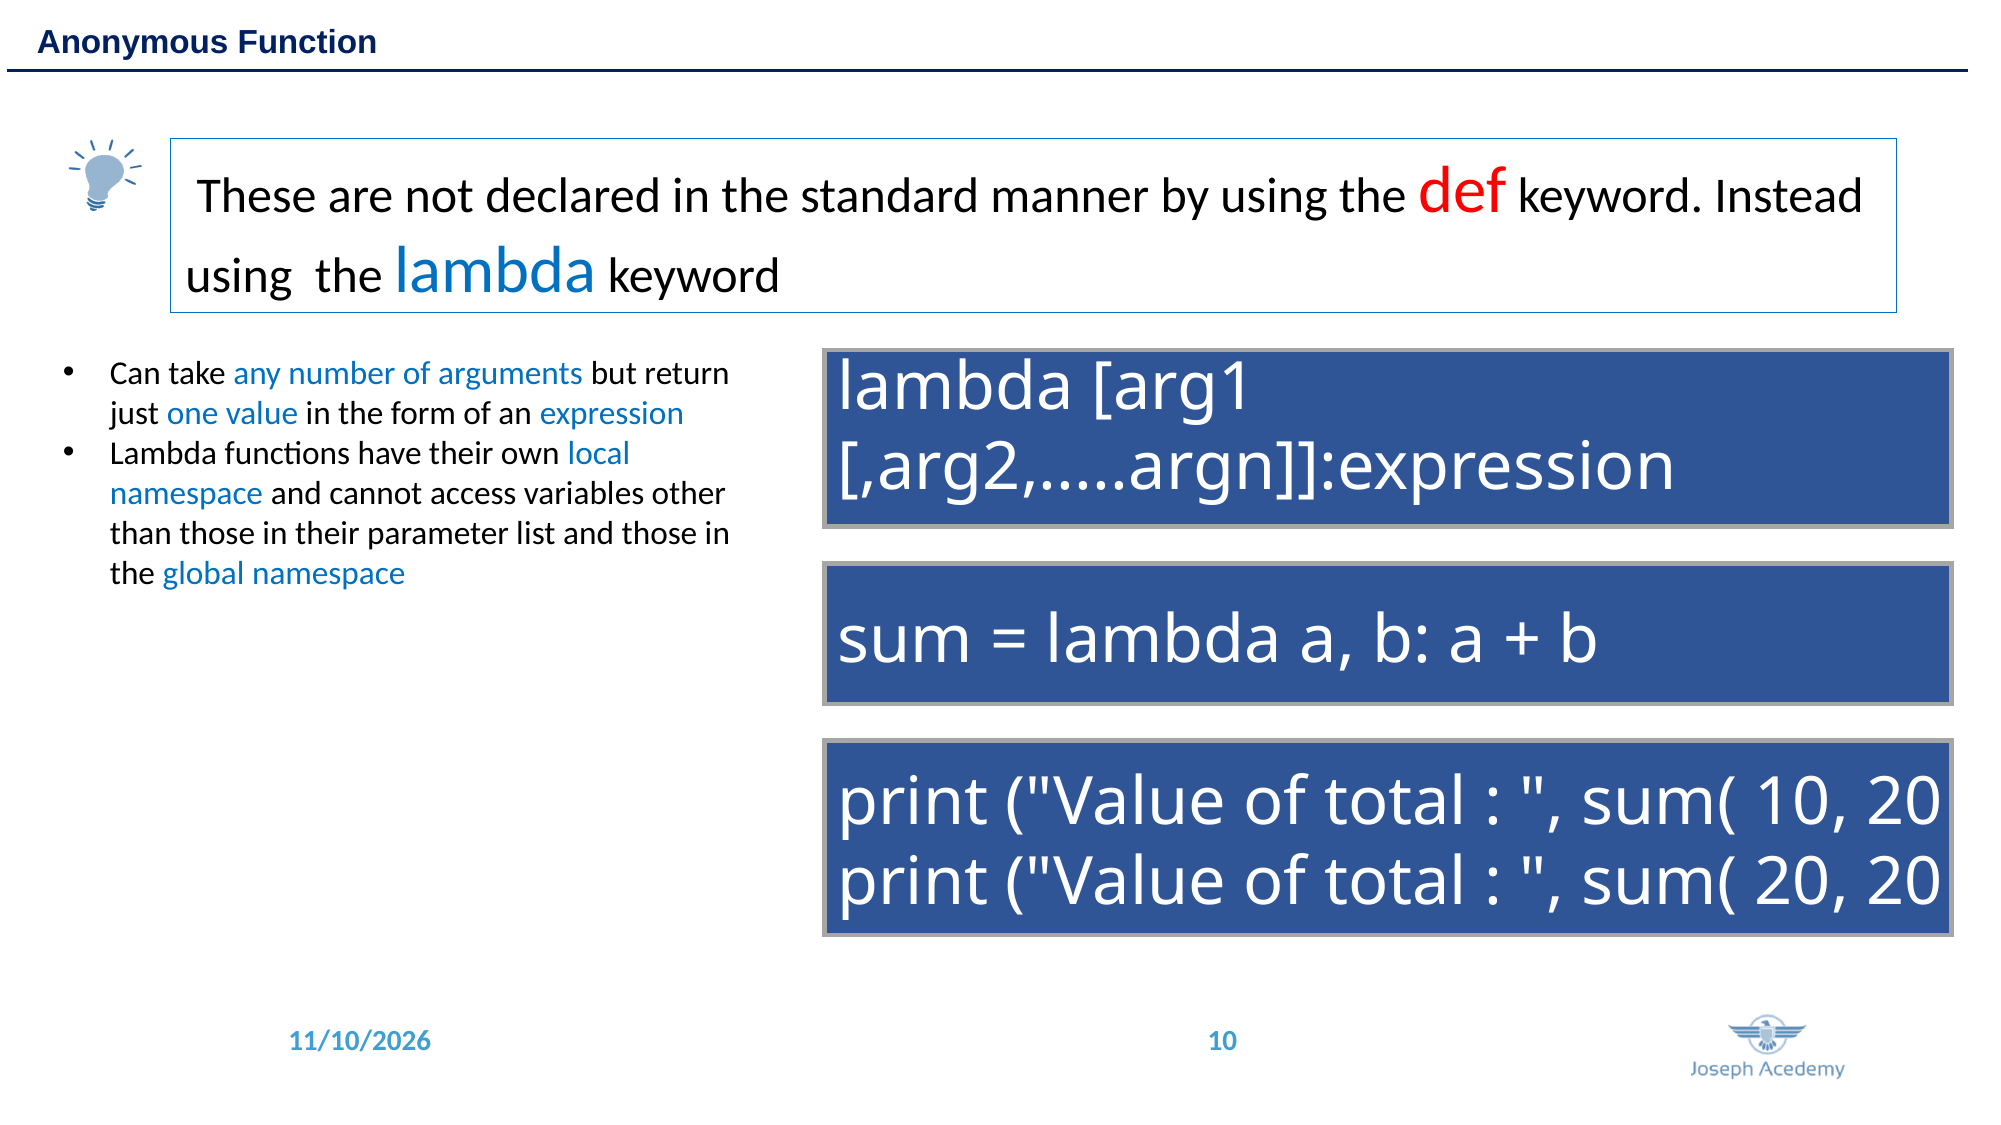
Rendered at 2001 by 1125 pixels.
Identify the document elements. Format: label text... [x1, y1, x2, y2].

text_box [823, 349, 1953, 528]
text_box sum = lambda a, b: a + b [837, 596, 2000, 677]
text_box print ("Value of total : ", sum( 10, 20 )) print ("Value of total : ", sum( 20, 20 )) [837, 757, 2000, 918]
text_box These are not declared in the standard manner by using the def keyword. Instead using the lambda keyword [170, 138, 1897, 313]
text_box Anonymous Function [21, 15, 1378, 69]
text_box lambda [arg1 [,arg2,.....argn]]:expression [837, 342, 2000, 503]
text_box Can take any number of arguments but return just one value in the form of an expression Lambda functions have their own local namespace and cannot access variables other than those in their parameter list and those in the global namespace [48, 344, 750, 599]
text_box [823, 562, 1953, 705]
picture [70, 137, 143, 209]
text_box [823, 740, 1953, 936]
